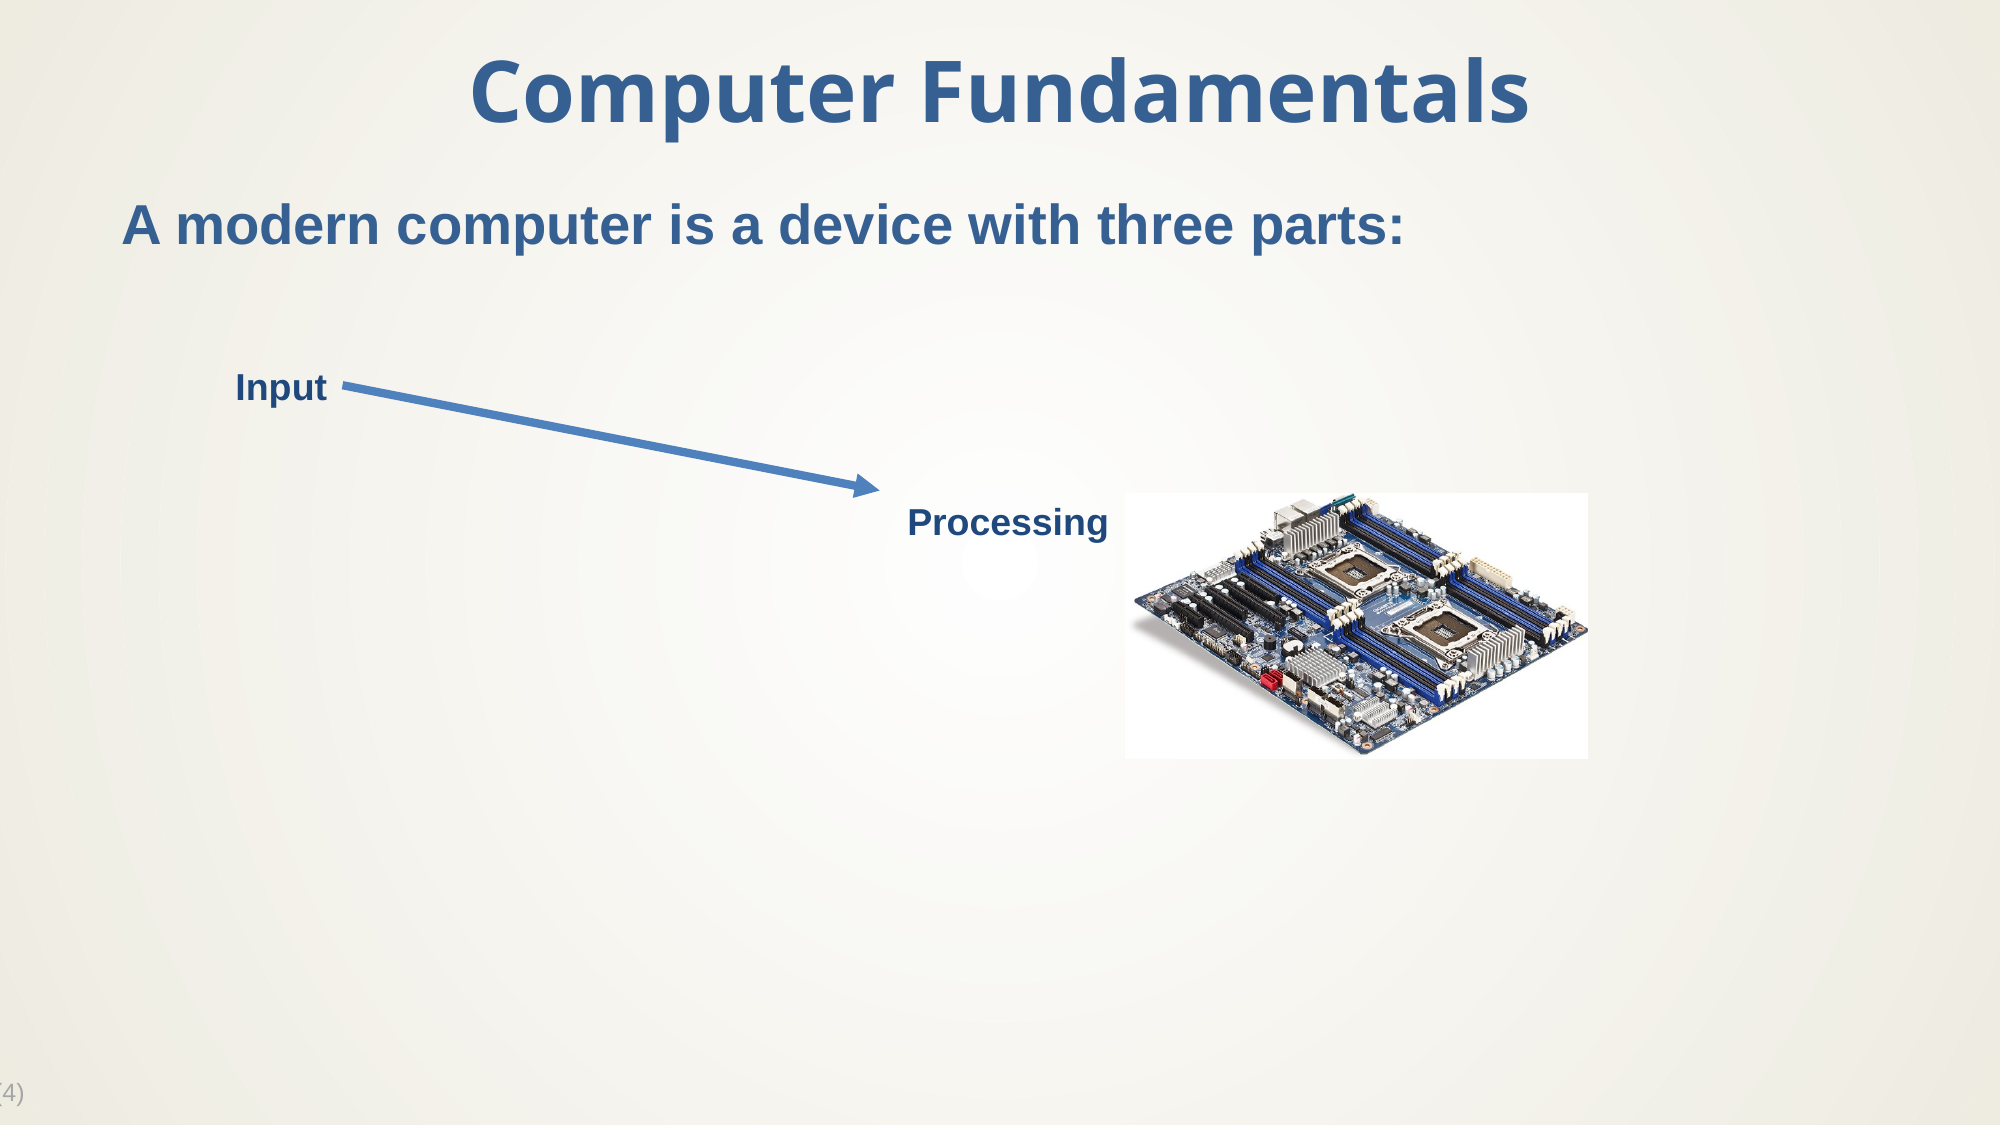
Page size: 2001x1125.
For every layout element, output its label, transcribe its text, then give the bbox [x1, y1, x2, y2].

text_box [220, 355, 880, 491]
text_box Processing [892, 490, 1125, 551]
picture [1125, 493, 1589, 759]
title Computer Fundamentals [0, 24, 2000, 166]
list A modern computer is a device with three parts: [75, 187, 1925, 1036]
